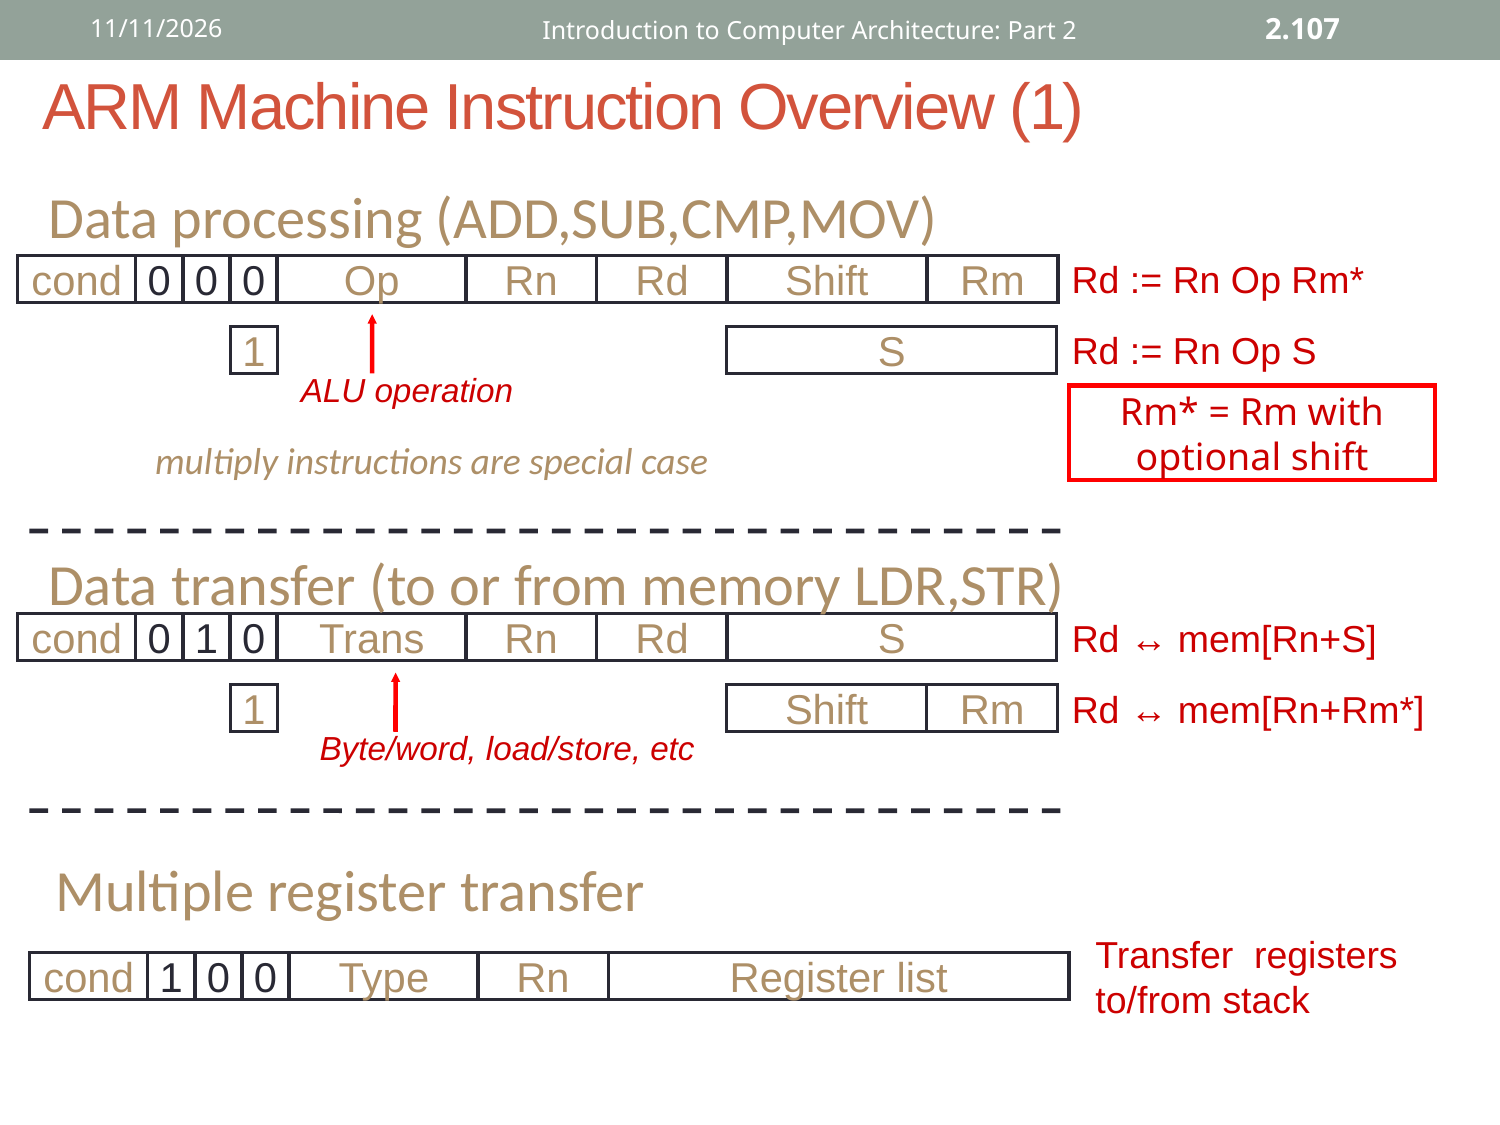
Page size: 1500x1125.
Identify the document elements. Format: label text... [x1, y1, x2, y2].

text_box [391, 672, 400, 732]
text_box Data processing (ADD,SUB,CMP,MOV) [34, 172, 953, 258]
text_box Rd ↔ mem[Rn+S] [1057, 613, 1471, 661]
text_box Transfer registers to/from stack [1080, 928, 1477, 1024]
text_box Rd [596, 258, 726, 303]
text_box 0 [194, 952, 241, 1000]
title ARM Machine Instruction Overview (1) [27, 35, 1329, 173]
text_box Rd ↔ mem[Rn+Rm*] [1057, 684, 1471, 732]
text_box cond [17, 255, 135, 303]
text_box 0 [229, 625, 277, 661]
text_box cond [17, 613, 135, 661]
text_box Trans [277, 625, 465, 661]
text_box Rn [477, 952, 608, 1000]
text_box multiply instructions are special case [140, 429, 733, 490]
text_box cond [29, 952, 147, 1000]
text_box Op [277, 258, 465, 303]
slide_number 2.107 [1250, 3, 1425, 57]
text_box 1 [230, 684, 278, 732]
text_box Rd := Rn Op S [1057, 326, 1329, 374]
text_box Rm [926, 684, 1057, 732]
text_box Rm* = Rm with optional shift [1068, 385, 1436, 480]
text_box Rn [465, 258, 596, 303]
text_box Shift [726, 258, 927, 303]
text_box Shift [726, 684, 926, 732]
text_box 1 [147, 952, 194, 1000]
text_box Rn [465, 625, 596, 661]
text_box Type [289, 952, 477, 1000]
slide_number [75, 3, 384, 57]
text_box 1 [182, 625, 229, 661]
text_box Rd := Rn Op Rm* [1056, 255, 1376, 303]
text_box Multiple register transfer [40, 846, 661, 931]
text_box 0 [135, 258, 182, 303]
text_box Rd [596, 625, 726, 661]
text_box Register list [608, 952, 1069, 1000]
text_box S [726, 326, 1057, 374]
text_box ALU operation [286, 361, 529, 417]
text_box S [726, 625, 1057, 661]
text_box 0 [229, 258, 277, 303]
text_box Data transfer (to or from memory LDR,STR) [33, 540, 1081, 625]
text_box Byte/word, load/store, etc [304, 719, 711, 775]
text_box Rm [927, 255, 1056, 303]
text_box 0 [135, 625, 182, 661]
text_box 0 [241, 952, 289, 1000]
text_box 0 [182, 258, 229, 303]
footer Introduction to Computer Architecture: Part 2 [417, 3, 1093, 57]
text_box 1 [230, 326, 278, 374]
text_box [368, 314, 377, 361]
